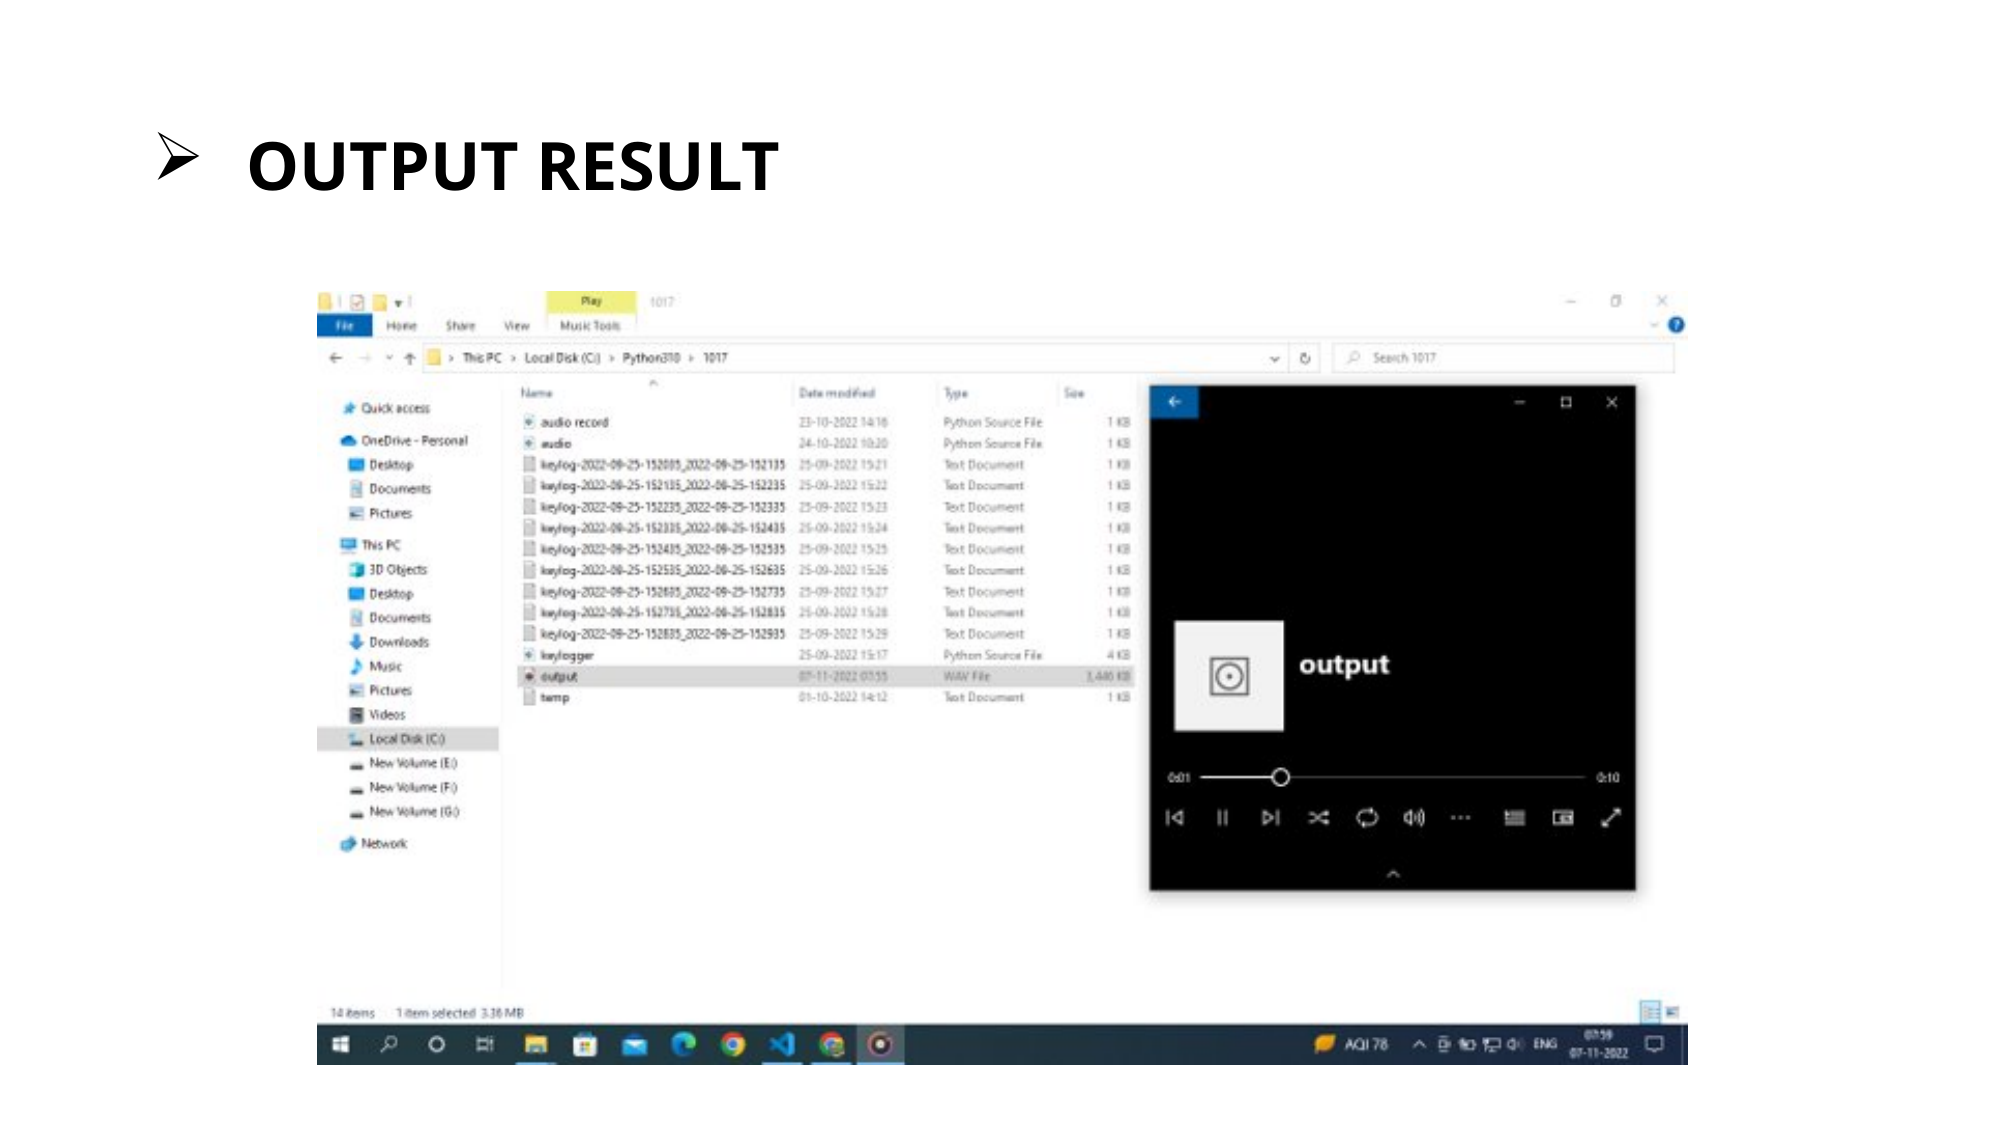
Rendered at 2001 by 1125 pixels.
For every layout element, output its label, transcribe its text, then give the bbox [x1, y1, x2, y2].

picture [317, 291, 1688, 1065]
title OUTPUT RESULT [137, 59, 1863, 278]
